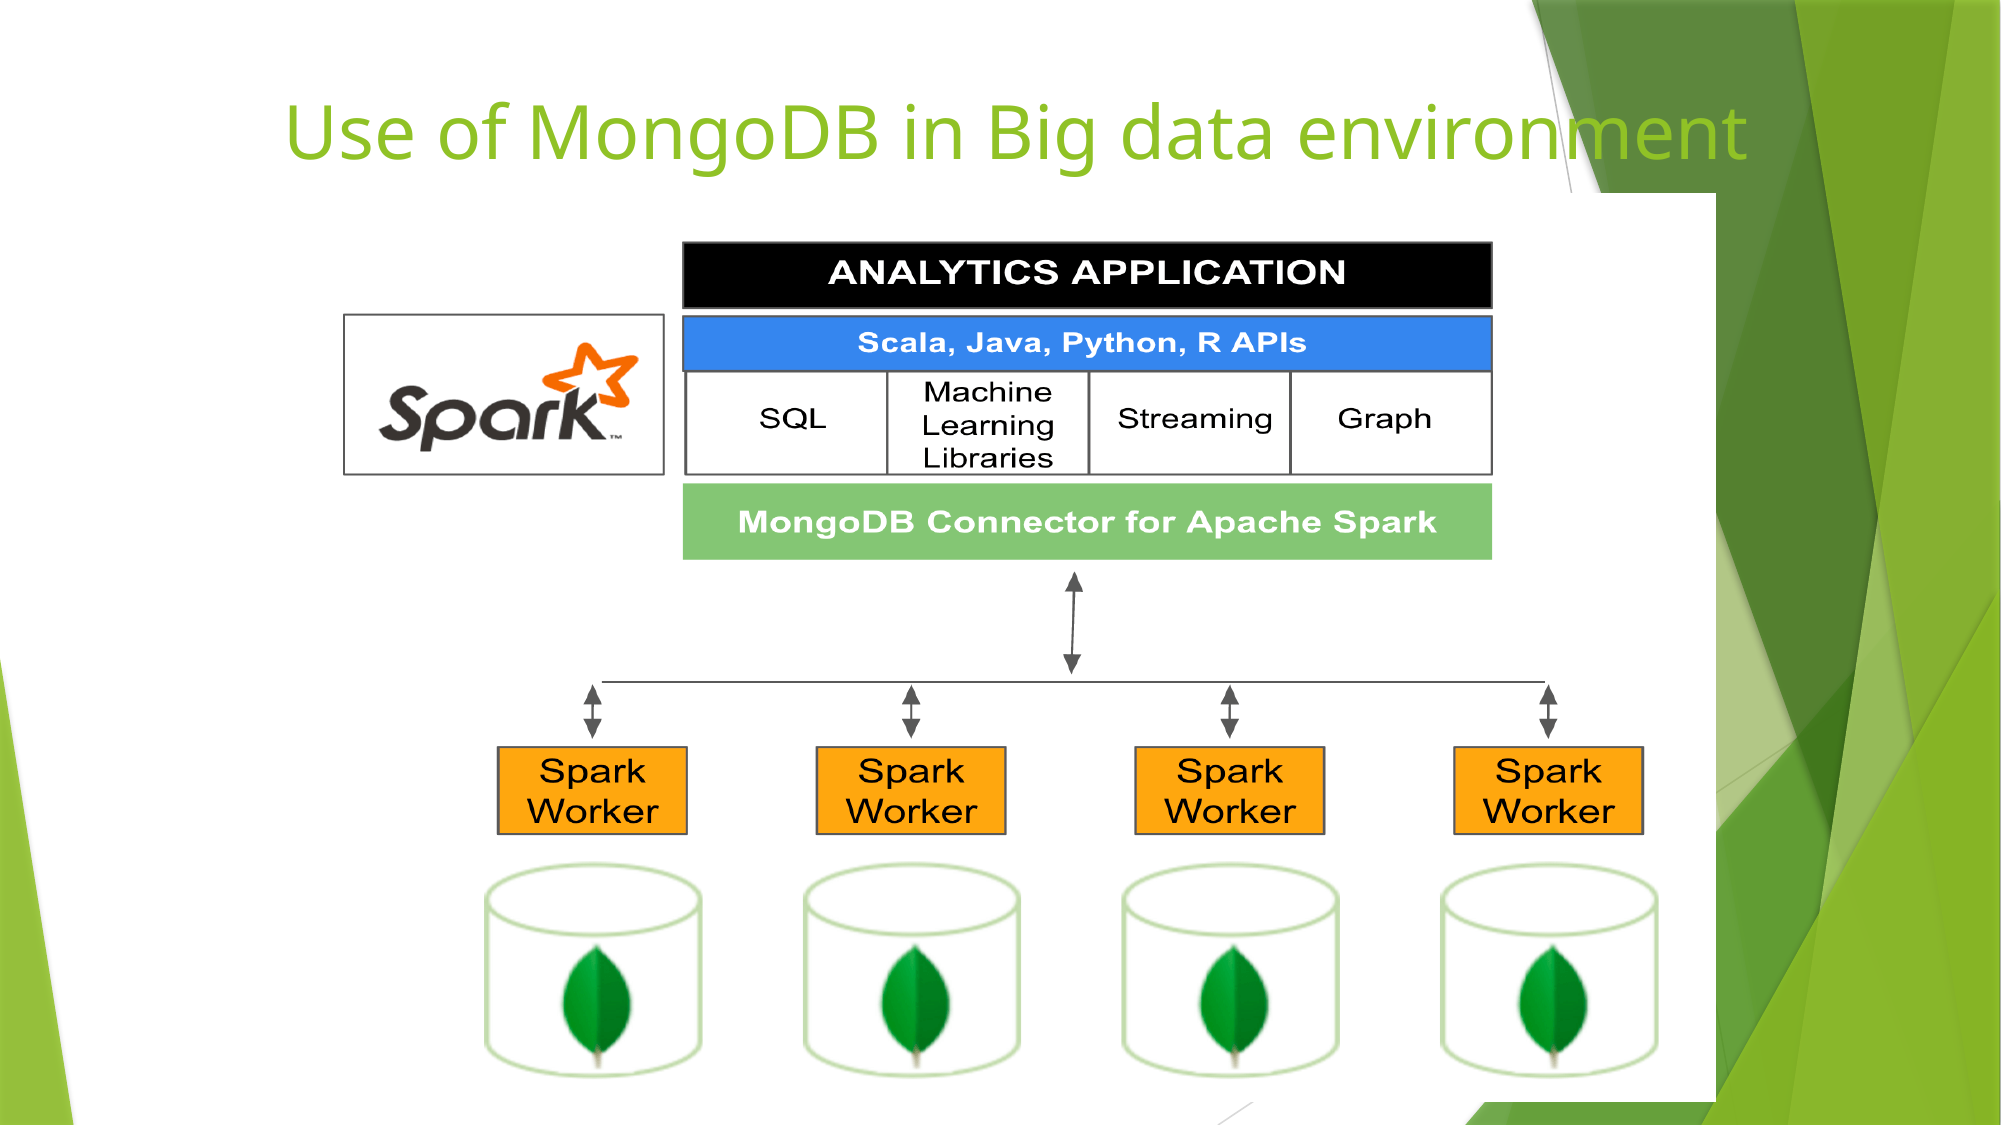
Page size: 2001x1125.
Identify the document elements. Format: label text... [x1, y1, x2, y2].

title Use of MongoDB in Big data environment [268, 77, 1888, 209]
picture [268, 193, 1717, 1103]
